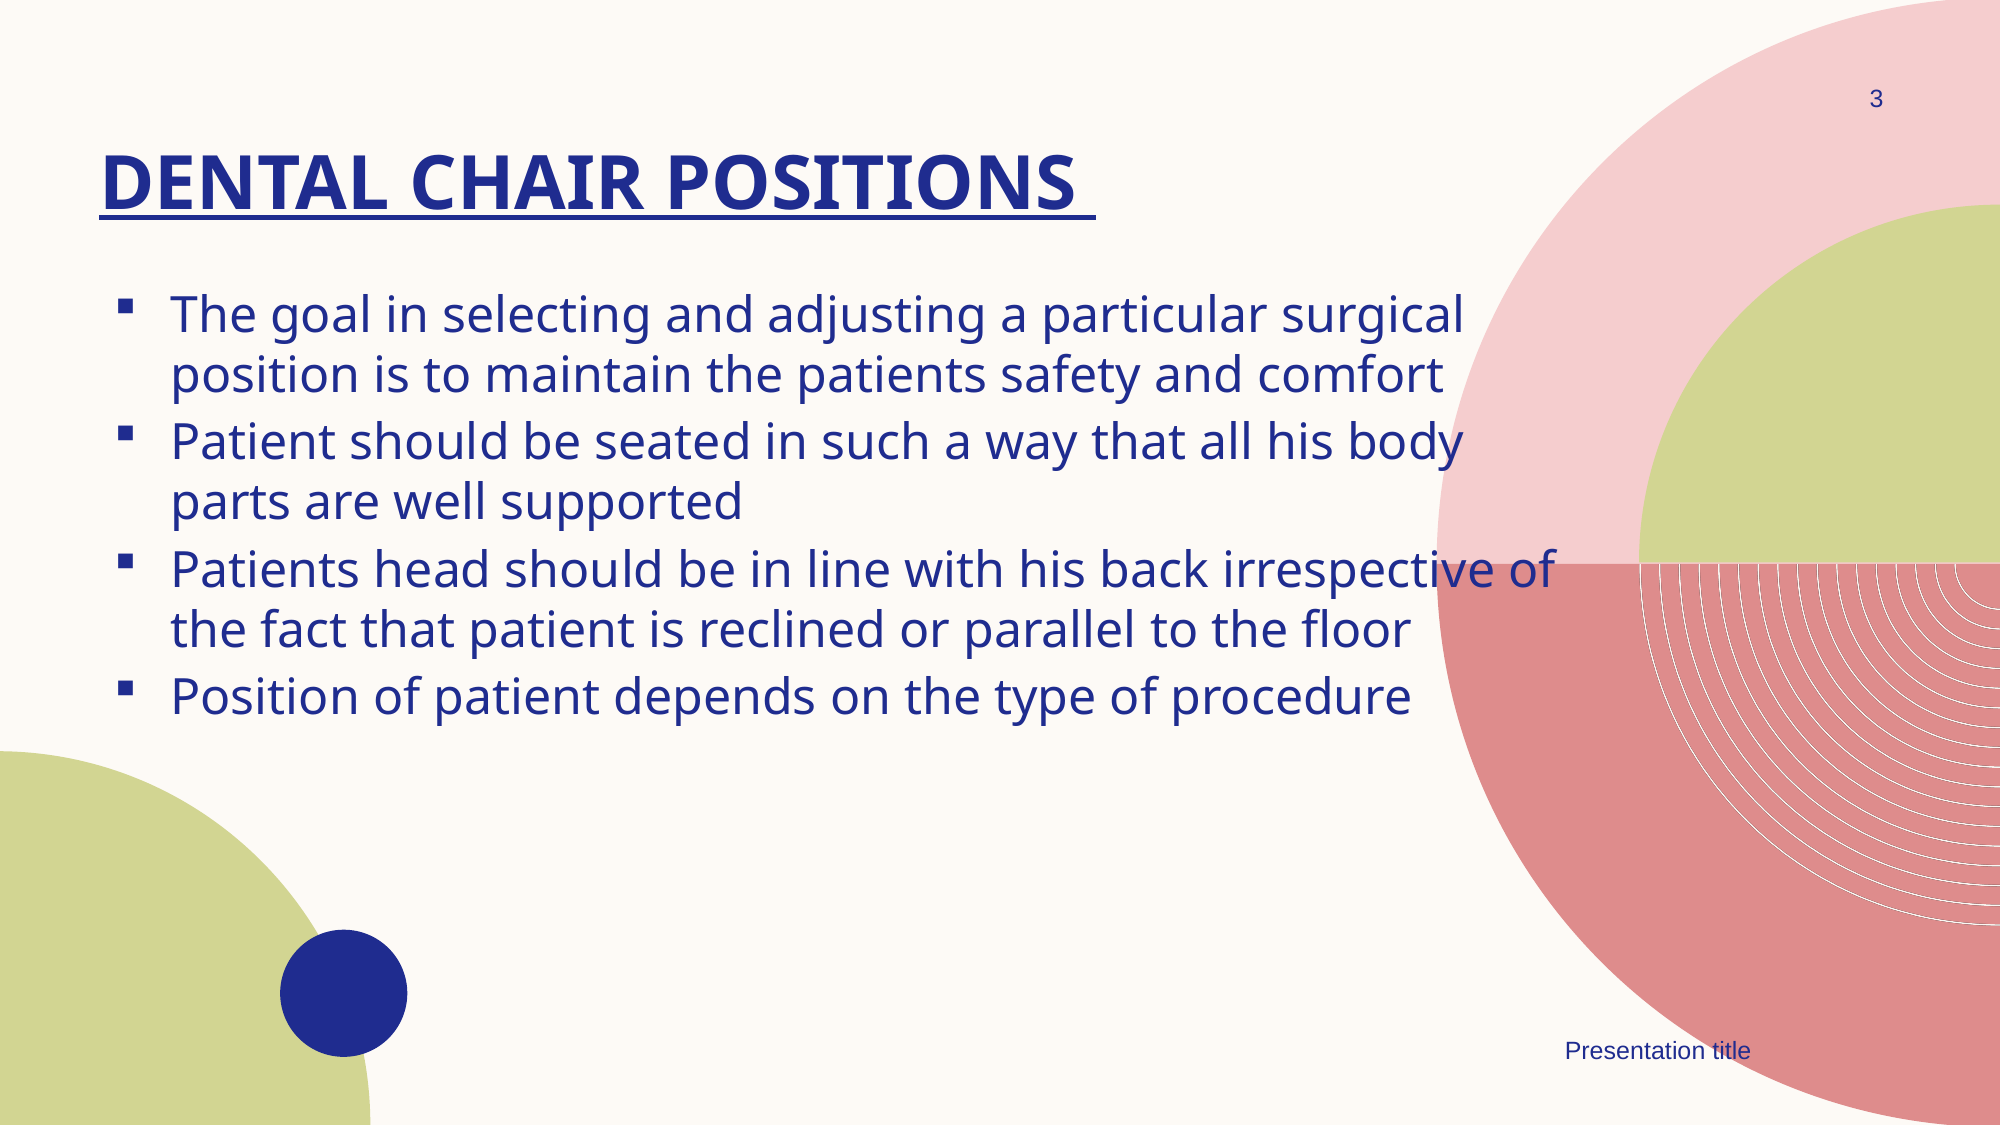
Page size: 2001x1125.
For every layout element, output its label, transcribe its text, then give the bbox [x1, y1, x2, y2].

list The goal in selecting and adjusting a particular surgical position is to maintain the patients safety and comfort Patient should be seated in such a way that all his body parts are well supported Patients head should be in line with his back irrespective of the fact that patient is reclined or parallel to the floor Position of patient depends on the type of procedure [99, 229, 1614, 1125]
footer Presentation title [1614, 1027, 2000, 1073]
picture [1639, 564, 2000, 926]
title Dental chair positions [84, 126, 1390, 270]
slide_number 3 [1795, 75, 1958, 120]
